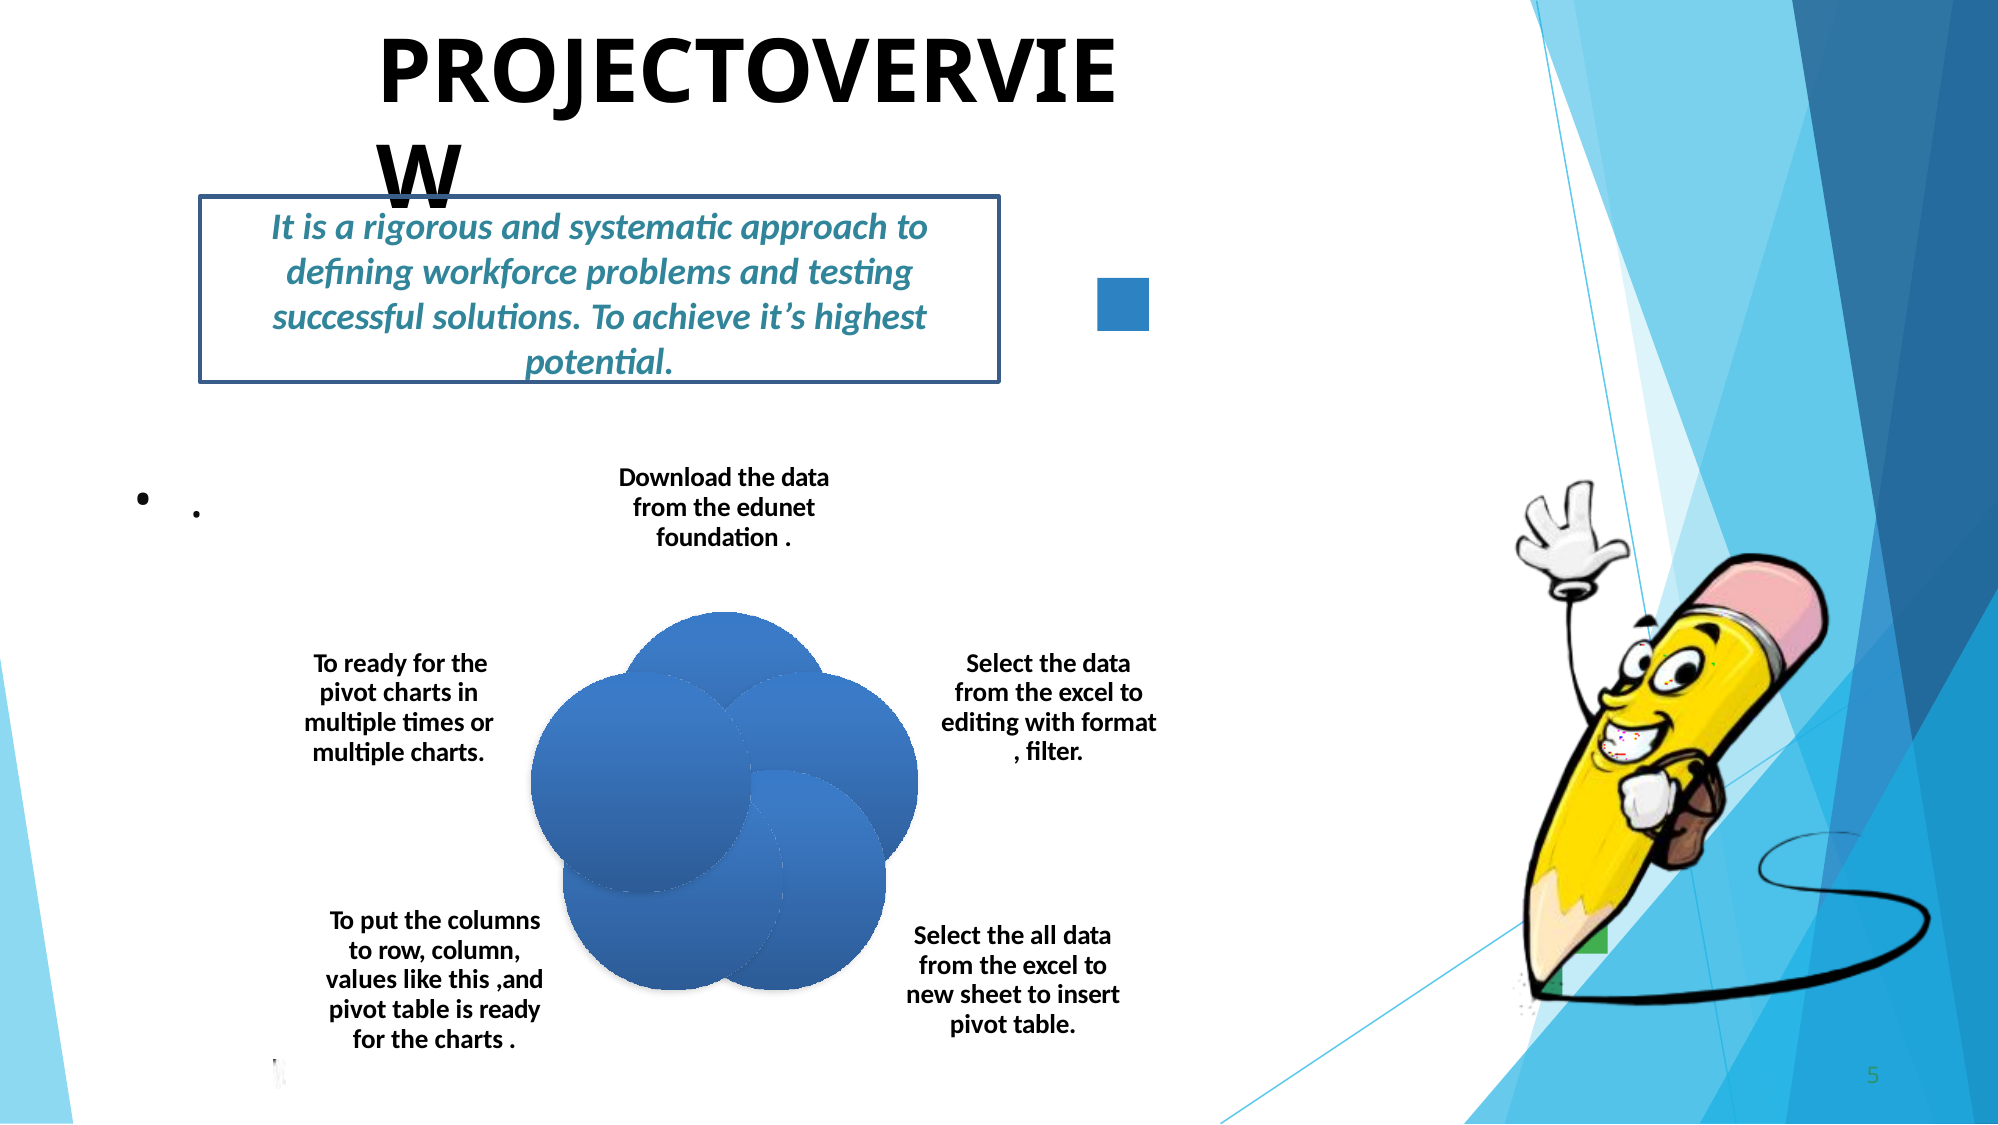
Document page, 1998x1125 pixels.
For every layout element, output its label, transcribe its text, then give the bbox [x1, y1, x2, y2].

text_box [1097, 277, 1149, 331]
text_box . [131, 465, 205, 528]
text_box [1418, 433, 1998, 1059]
text_box Select the all data from the excel to new sheet to insert pivot table. [902, 914, 1123, 1039]
slide_number 5 [1848, 1067, 1888, 1125]
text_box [524, 669, 758, 903]
title PROJECTOVERVIEW [374, 12, 1183, 227]
text_box To ready for the pivot charts in multiple times or multiple charts. [299, 642, 497, 767]
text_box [556, 609, 924, 1001]
text_box Select the data from the excel to editing with format , filter. [937, 642, 1160, 767]
text_box To put the columns to row, column, values like this ,and pivot table is ready for the charts . [322, 900, 546, 1054]
text_box It is a rigorous and systematic approach to defining workforce problems and testing successful solutions. To achieve it’s highest potential. [199, 196, 999, 382]
text_box Download the data from the edunet foundation . [613, 457, 834, 552]
picture [272, 1059, 286, 1090]
